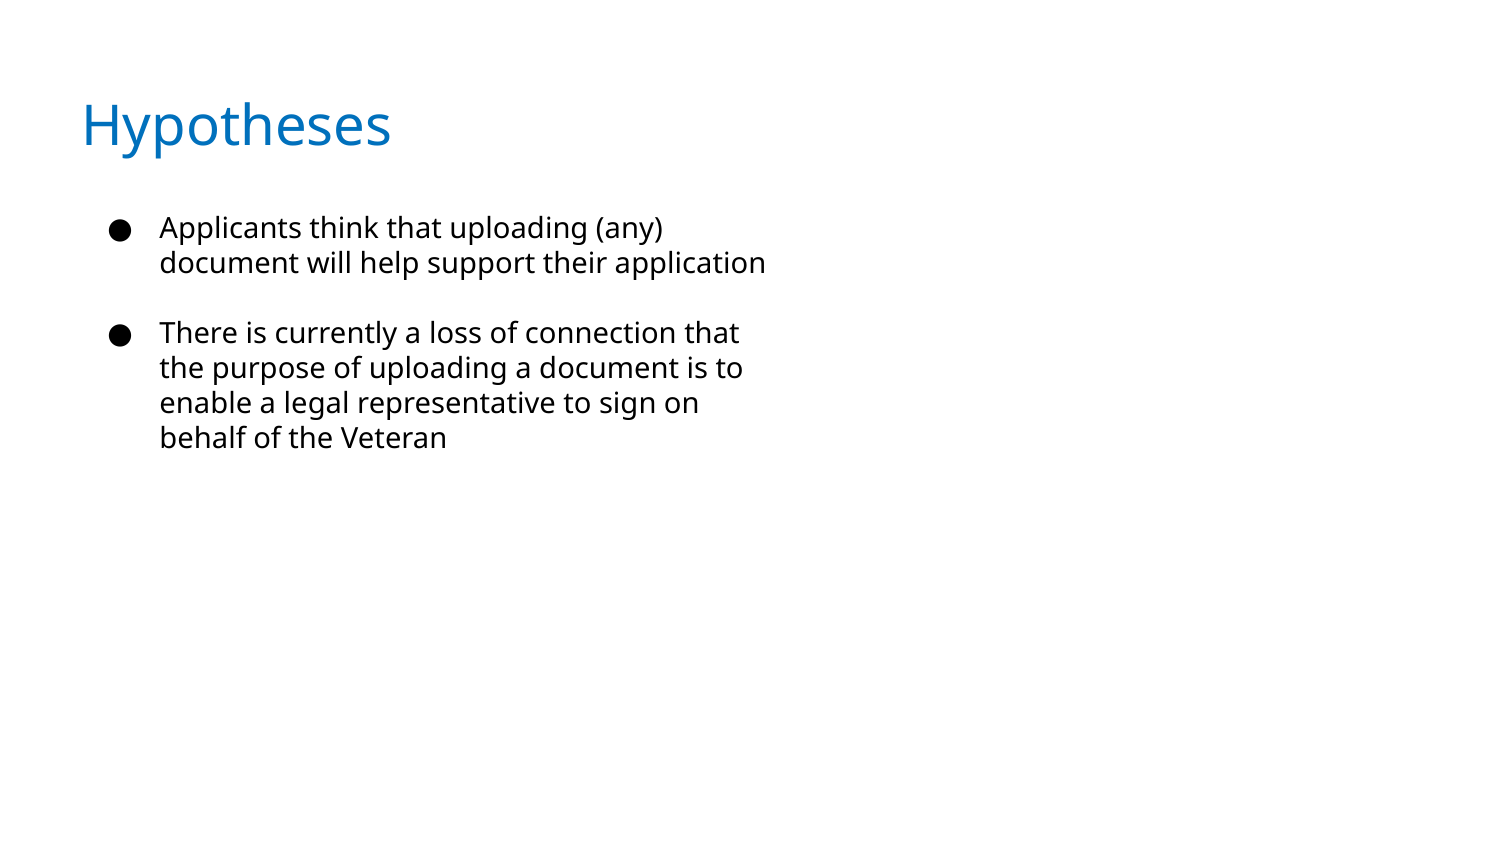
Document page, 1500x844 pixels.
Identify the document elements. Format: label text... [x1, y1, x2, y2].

title Hypotheses [75, 83, 950, 167]
text_box Applicants think that uploading (any) document will help support their application There is currently a loss of connection that the purpose of uploading a document is to enable a legal representative to sign on behalf of the Veteran [69, 194, 805, 505]
